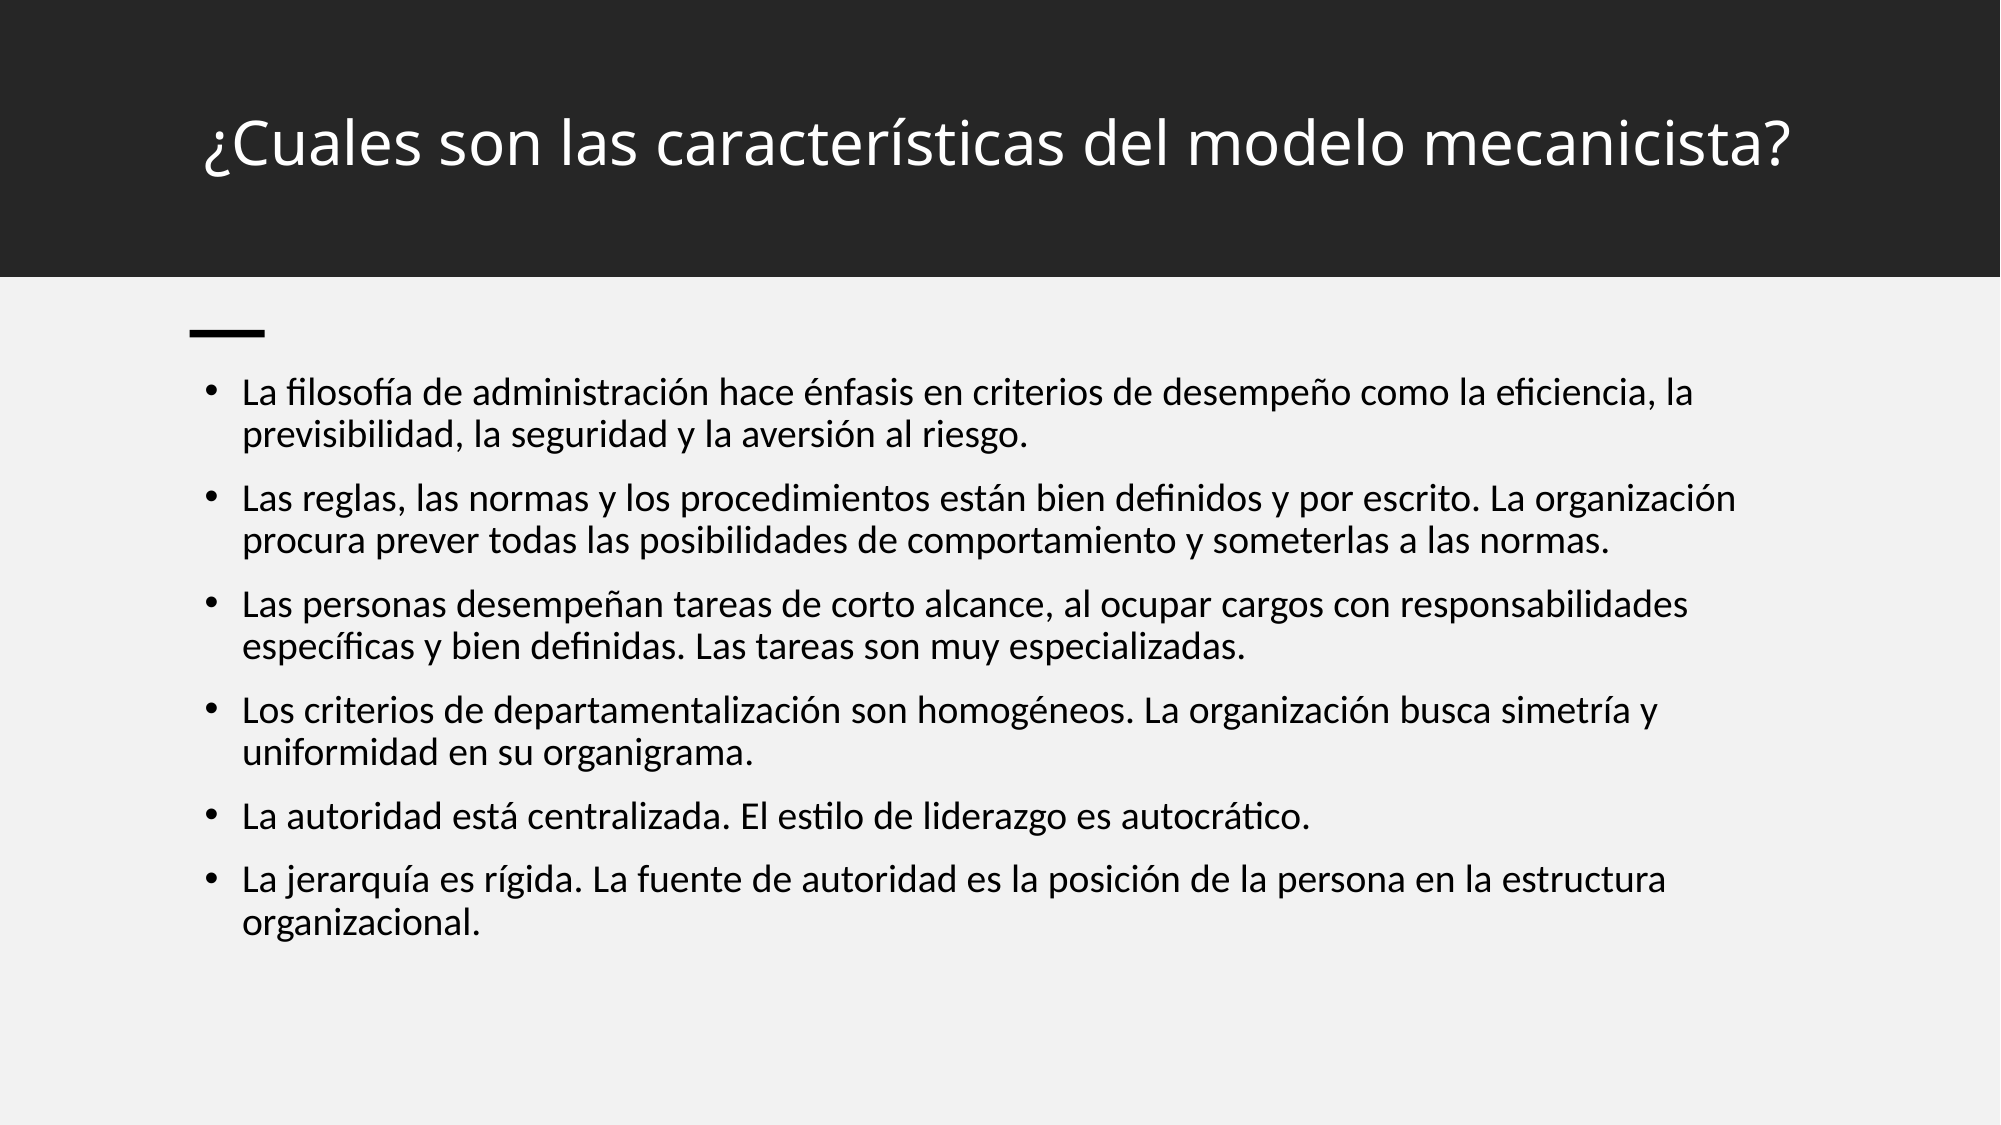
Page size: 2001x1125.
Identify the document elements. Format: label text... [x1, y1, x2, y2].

text_box [0, 276, 2000, 1125]
text_box [0, 0, 2000, 276]
list La filosofía de administración hace énfasis en criterios de desempeño como la eficiencia, la previsibilidad, la seguridad y la aversión al riesgo. Las reglas, las normas y los procedimientos están bien definidos y por escrito. La organización procura prever todas las posibilidades de comportamiento y someterlas a las normas. Las personas desempeñan tareas de corto alcance, al ocupar cargos con responsabilidades específicas y bien definidas. Las tareas son muy especializadas. Los criterios de departamentalización son homogéneos. La organización busca simetría y uniformidad en su organigrama. La autoridad está centralizada. El estilo de liderazgo es autocrático. La jerarquía es rígida. La fuente de autoridad es la posición de la persona en la estructura organizacional. [189, 363, 1811, 1014]
title ¿Cuales son las características del modelo mecanicista? [189, 104, 1812, 253]
text_box [189, 329, 266, 338]
